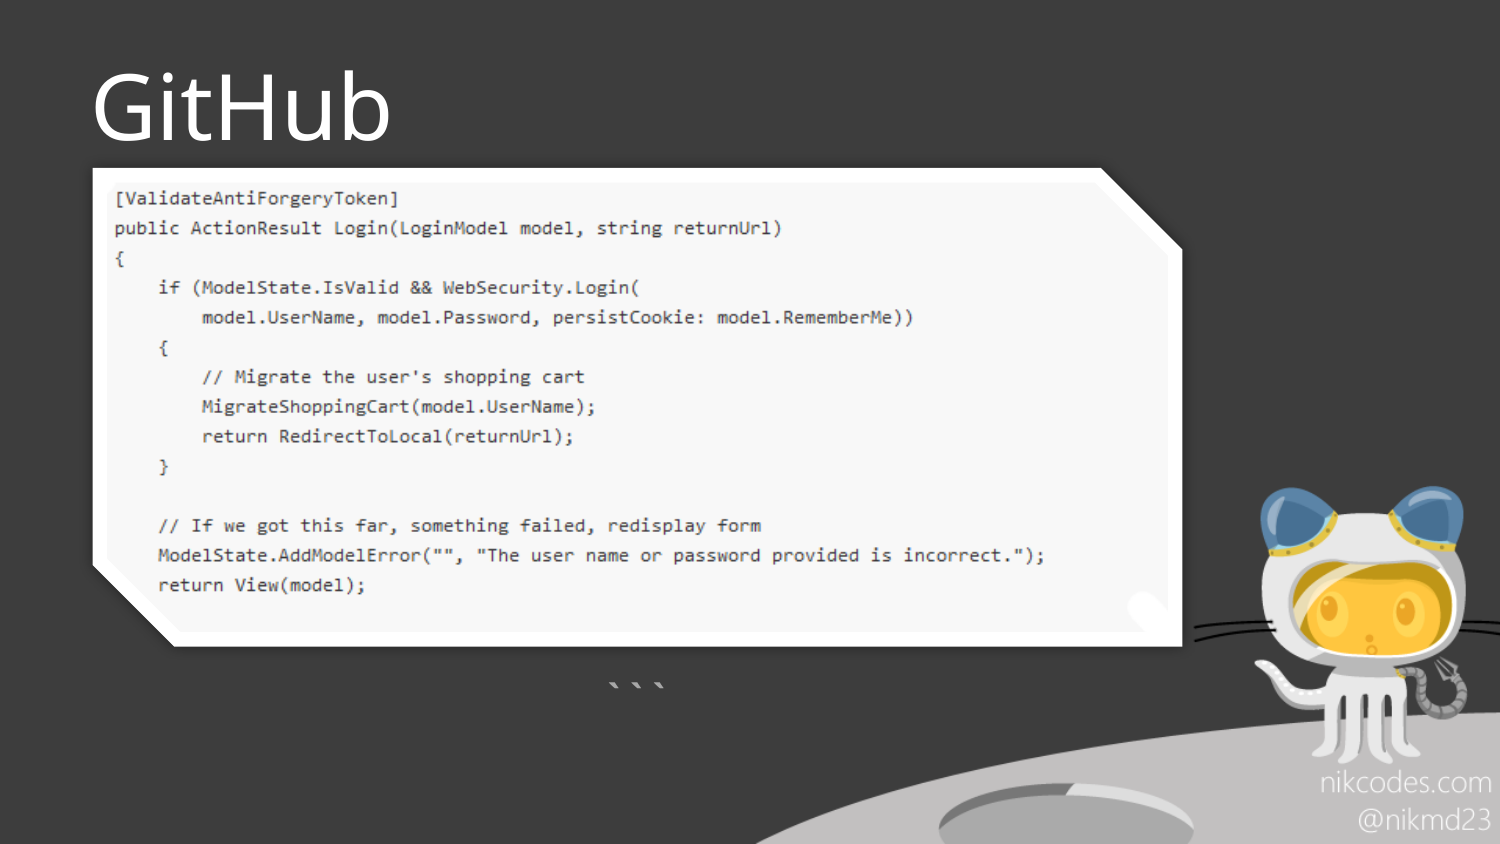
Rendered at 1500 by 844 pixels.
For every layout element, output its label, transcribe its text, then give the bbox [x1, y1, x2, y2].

title GitHub [75, 33, 1425, 175]
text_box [99, 174, 1176, 727]
picture [0, 0, 1500, 844]
